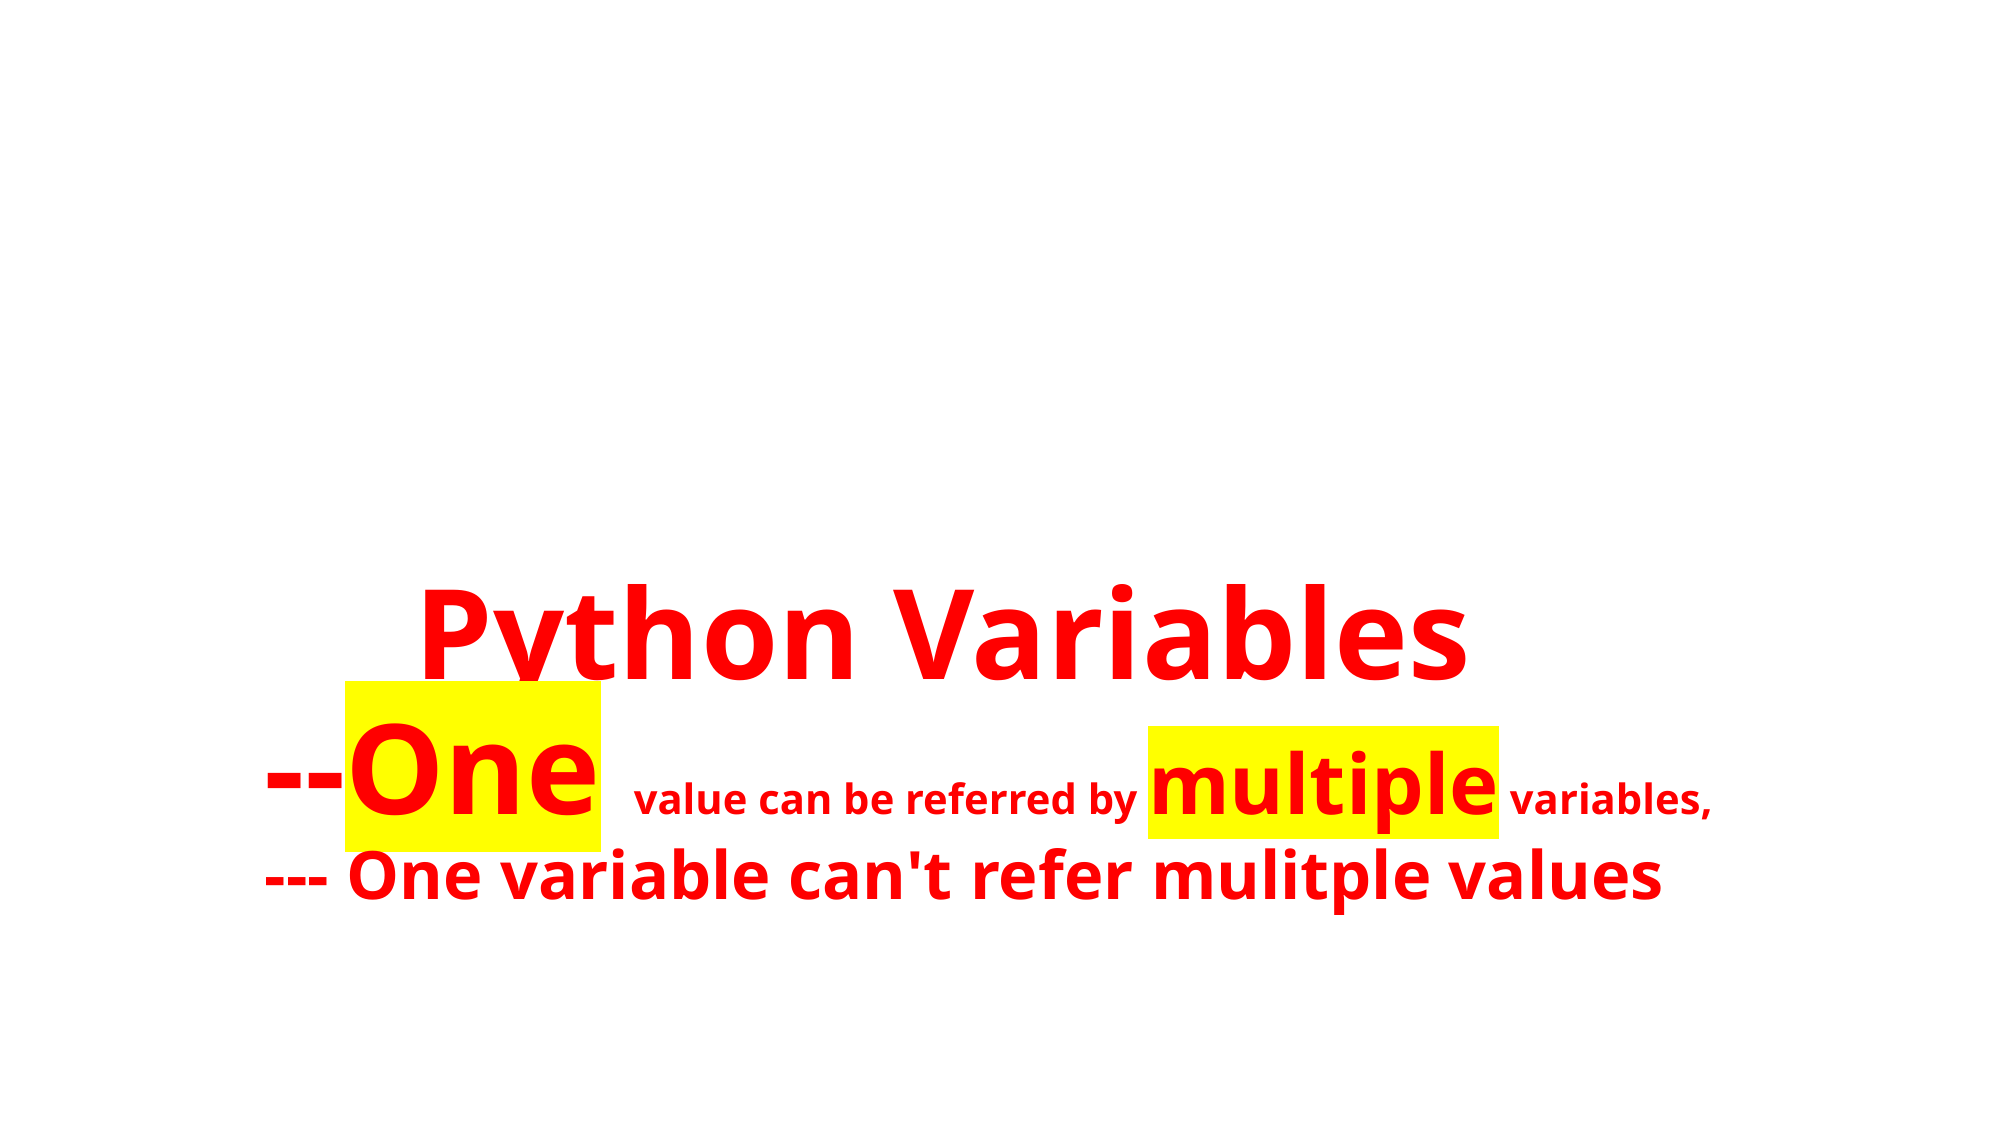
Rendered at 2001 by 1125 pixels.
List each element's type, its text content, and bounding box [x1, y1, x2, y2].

title Python Variables --One value can be referred by multiple variables, --- One variable can't refer mulitple values [249, 184, 1750, 922]
